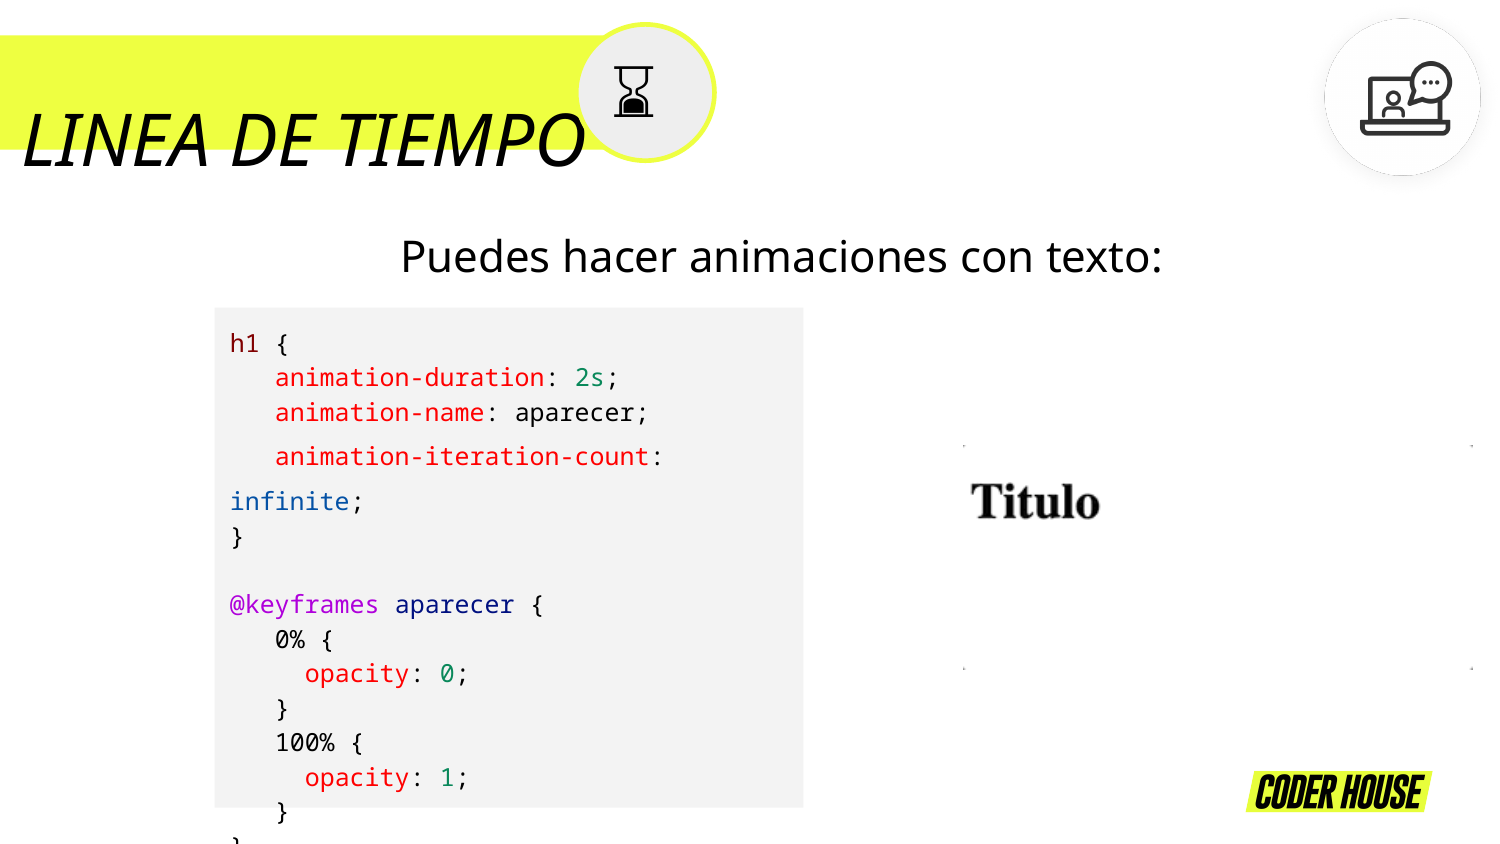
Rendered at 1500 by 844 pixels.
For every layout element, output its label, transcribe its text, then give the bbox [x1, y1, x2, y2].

text_box LINEA DE TIEMPO [0, 35, 606, 150]
text_box ⌛ [576, 24, 715, 161]
text_box h1 { animation-duration: 2s; animation-name: aparecer; animation-iteration-count: infinite; } @keyframes aparecer { 0% { opacity: 0; } 100% { opacity: 1; } } [214, 307, 804, 808]
text_box Puedes hacer animaciones con texto: [282, 205, 1218, 288]
picture [1241, 764, 1437, 819]
picture [1305, 0, 1500, 195]
picture [963, 444, 1474, 671]
